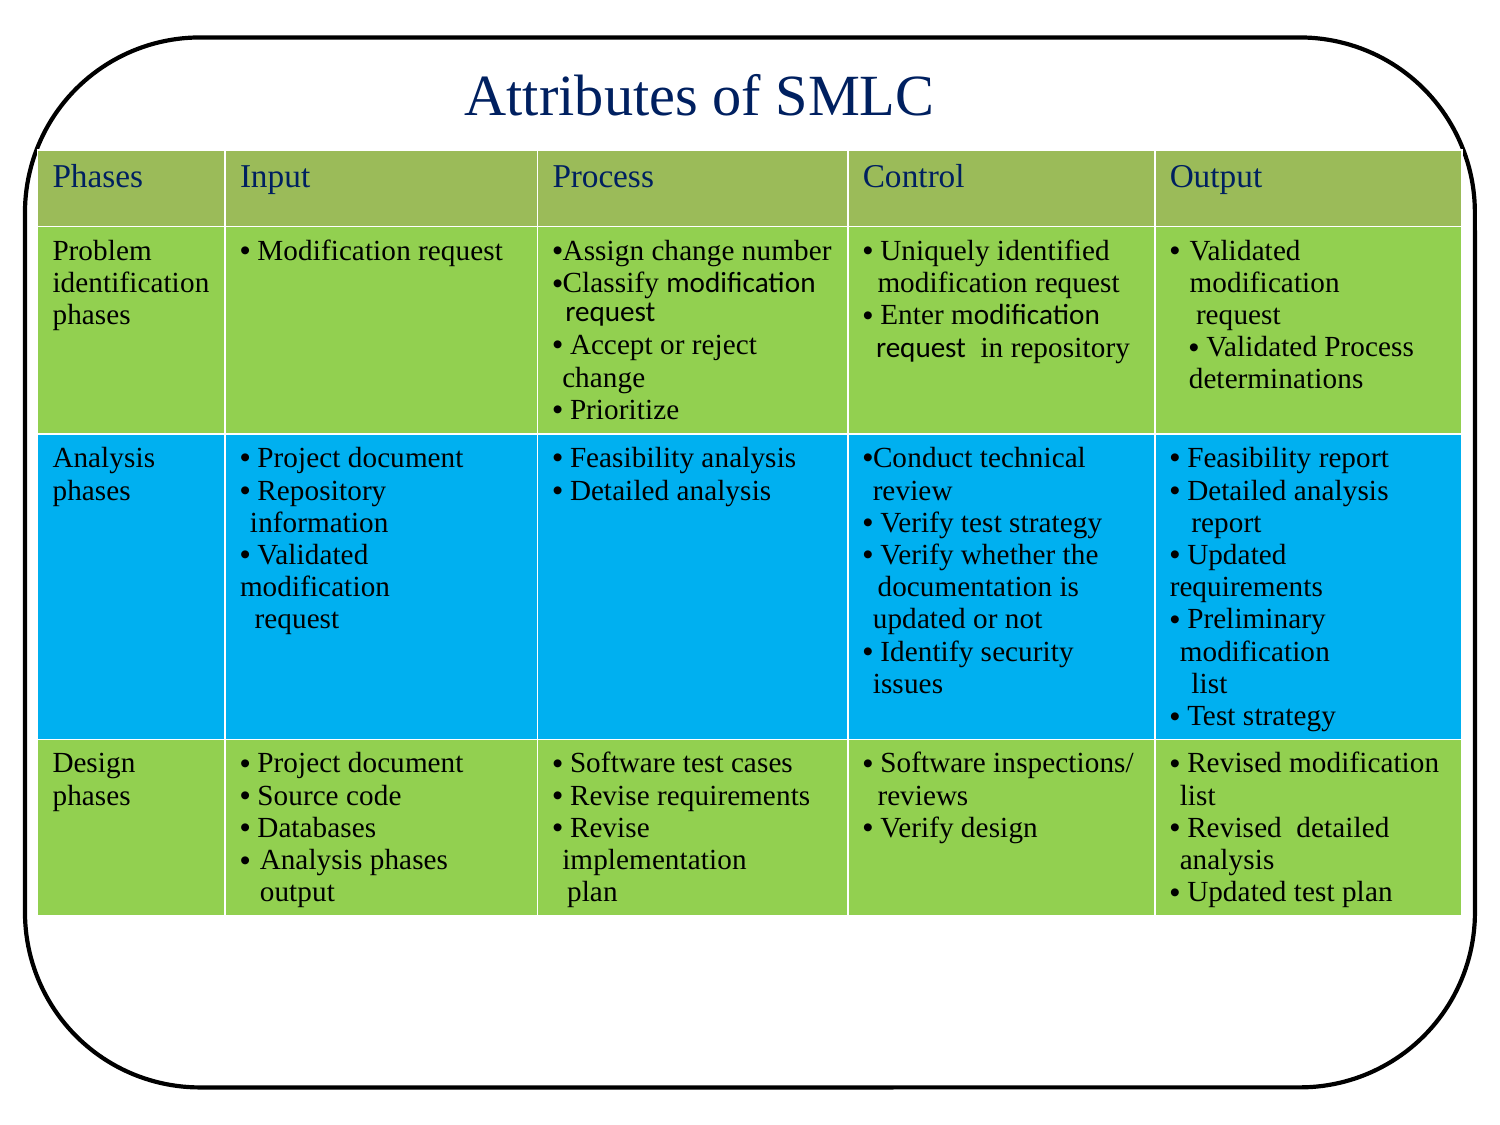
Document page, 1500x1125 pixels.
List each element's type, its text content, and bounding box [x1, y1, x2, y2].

table_header Phases [38, 151, 224, 226]
table_cell Problem identification phases [38, 227, 224, 433]
table_cell Software inspections/ reviews Verify design [849, 740, 1154, 915]
table_header Output [1156, 151, 1461, 226]
table_header Process [538, 151, 847, 226]
table_header Control [849, 151, 1154, 226]
table_cell Revised modification list Revised detailed analysis Updated test plan [1156, 740, 1461, 915]
table_cell Conduct technical review Verify test strategy Verify whether the documentation is updated or not Identify security issues [849, 435, 1154, 739]
table_cell Validated modification request Validated Process determinations [1156, 227, 1461, 433]
table_cell Software test cases Revise requirements Revise implementation plan [538, 740, 847, 915]
table_cell Uniquely identified modification request Enter modification request in repository [849, 227, 1154, 433]
text_box Attributes of SMLC [449, 50, 1038, 135]
table_header Input [226, 151, 537, 226]
table_cell Feasibility analysis Detailed analysis [538, 435, 847, 739]
table_cell Feasibility report Detailed analysis report Updated requirements Preliminary modification list Test strategy [1156, 435, 1461, 739]
text_box [22, 35, 1478, 1090]
table_cell Project document Repository information Validated modification request [226, 435, 537, 739]
table_cell Project document Source code Databases Analysis phases output [226, 740, 537, 915]
table_cell Modification request [226, 227, 537, 433]
table_cell Analysis phases [38, 435, 224, 739]
table_cell Design phases [38, 740, 224, 915]
table_cell Assign change number Classify modification request Accept or reject change Prioritize [538, 227, 847, 433]
